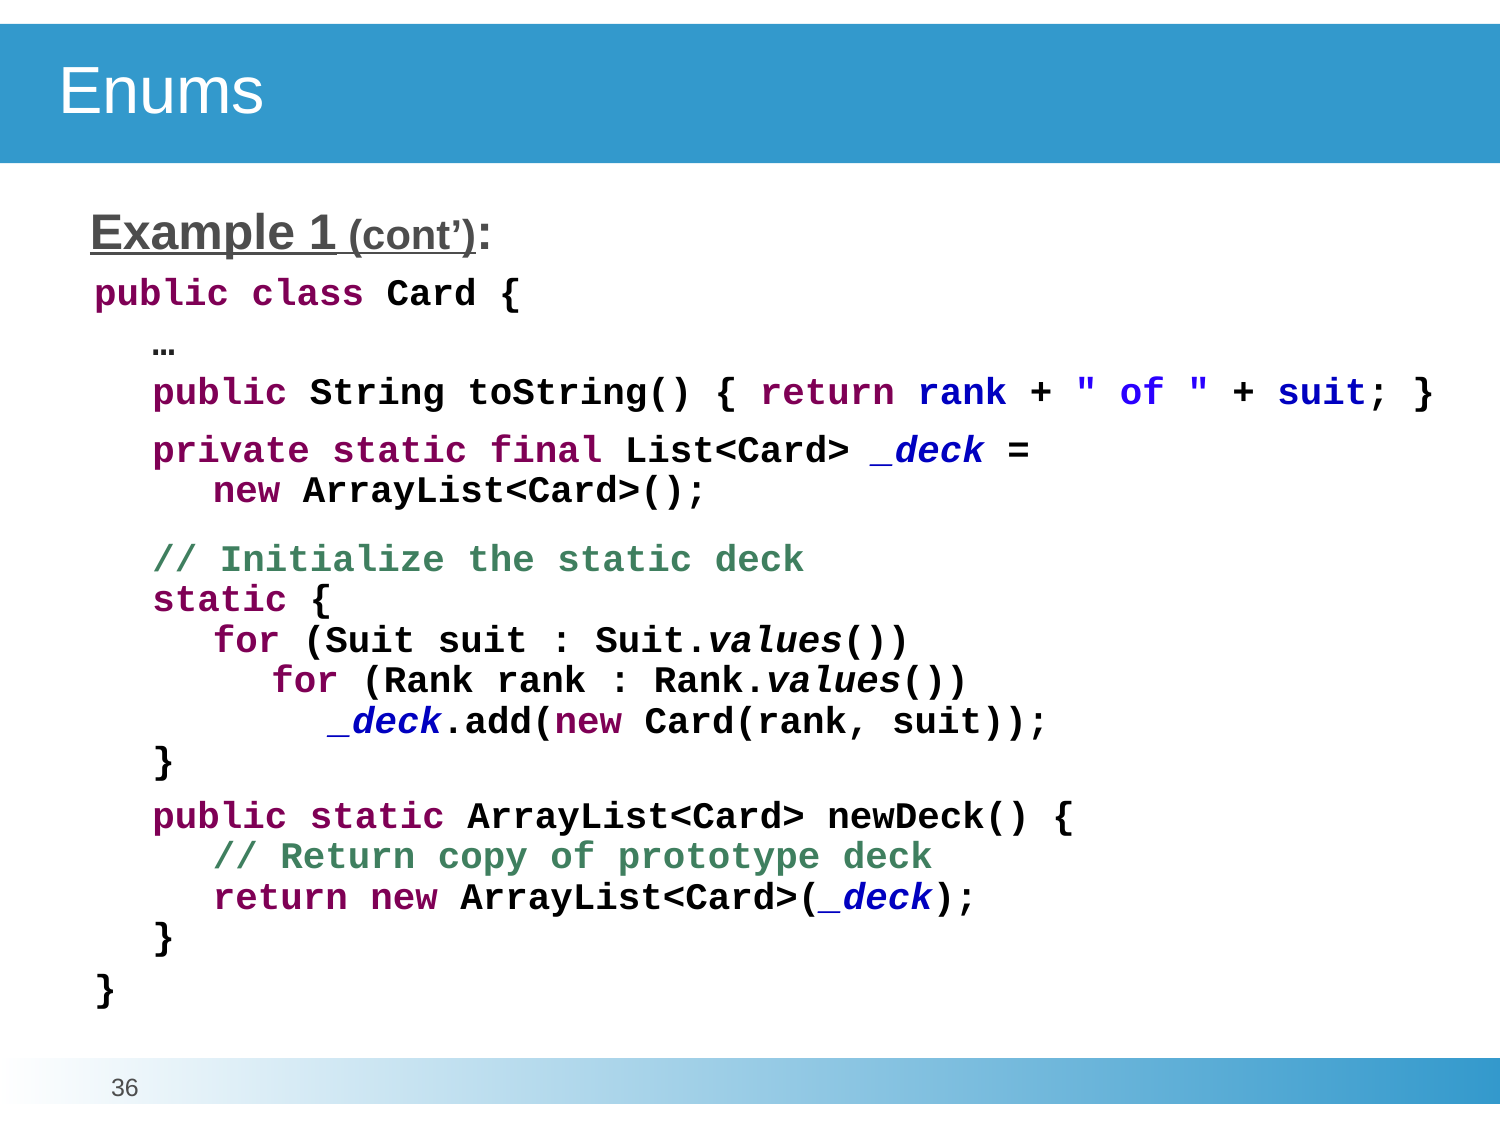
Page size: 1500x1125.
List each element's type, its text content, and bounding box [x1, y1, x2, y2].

title Enums [0, 23, 1500, 164]
text_box public class Card { … public String toString() { return rank + " of " + suit; } private static final List<Card> _deck = new ArrayList<Card>(); // Initialize the static deck static { for (Suit suit : Suit.values()) for (Rank rank : Rank.values()) _deck.add(new Card(rank, suit)); } public static ArrayList<Card> newDeck() { // Return copy of prototype deck return new ArrayList<Card>(_deck); } } [94, 273, 1452, 1010]
text_box Example 1 (cont’): [74, 191, 1425, 274]
slide_number 36 [45, 1074, 205, 1122]
